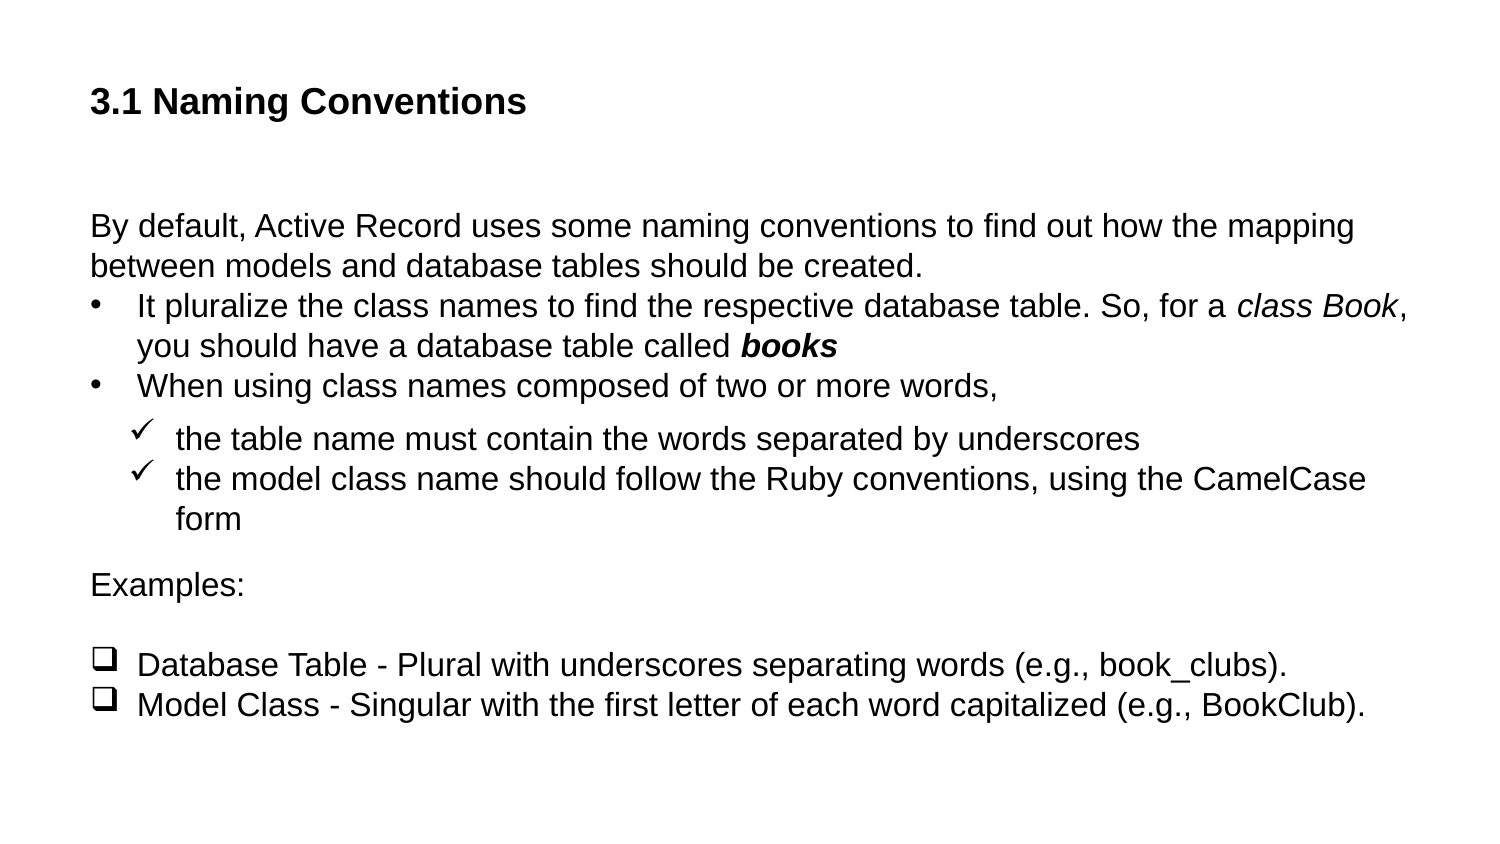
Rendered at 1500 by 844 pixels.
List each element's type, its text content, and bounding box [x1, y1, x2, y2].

text_box the model class name should follow the Ruby conventions, using the CamelCase form [113, 449, 1402, 545]
title 3.1 Naming Conventions [75, 46, 1425, 137]
list By default, Active Record uses some naming conventions to find out how the mapping between models and database tables should be created. It pluralize the class names to find the respective database table. So, for a class Book, you should have a database table called books When using class names composed of two or more words, Examples: Database Table - Plural with underscores separating words (e.g., book_clubs). Model Class - Singular with the first letter of each word capitalized (e.g., BookClub). [75, 159, 1425, 746]
text_box the table name must contain the words separated by underscores [113, 409, 1364, 464]
